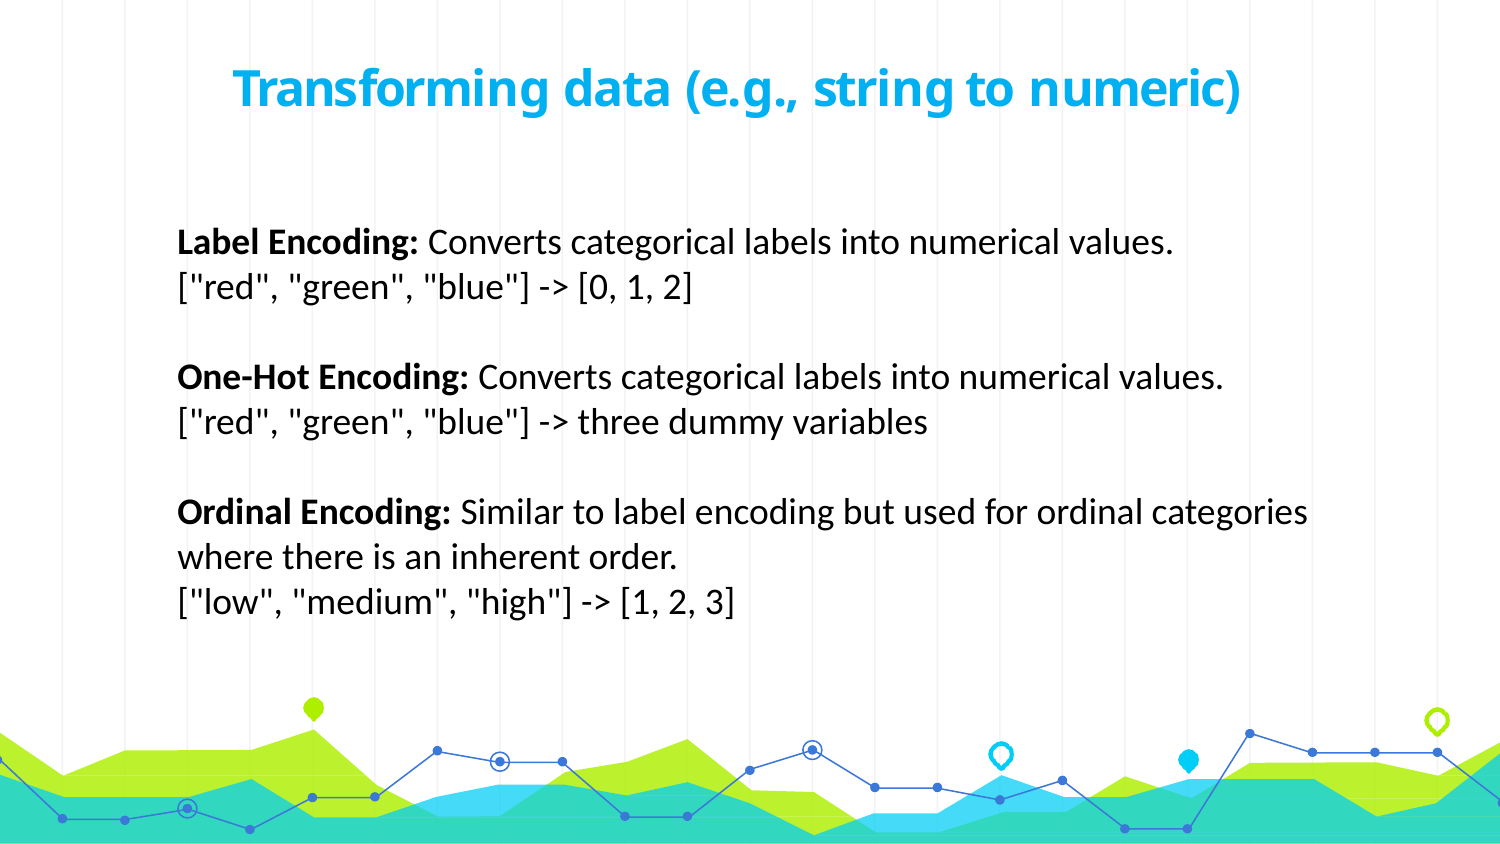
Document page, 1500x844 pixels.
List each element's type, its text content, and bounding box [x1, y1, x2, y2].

title Transforming data (e.g., string to numeric) [230, 54, 1500, 198]
picture [1424, 707, 1450, 737]
picture [988, 741, 1014, 771]
text_box Label Encoding: Converts categorical labels into numerical values. ["red", "green", "blue"] -> [0, 1, 2] One-Hot Encoding: Converts categorical labels into numerical values. ["red", "green", "blue"] -> three dummy variables Ordinal Encoding: Similar to label encoding but used for ordinal categories where there is an inherent order. ["low", "medium", "high"] -> [1, 2, 3] [162, 209, 1388, 630]
picture [303, 697, 324, 722]
picture [1178, 749, 1199, 774]
